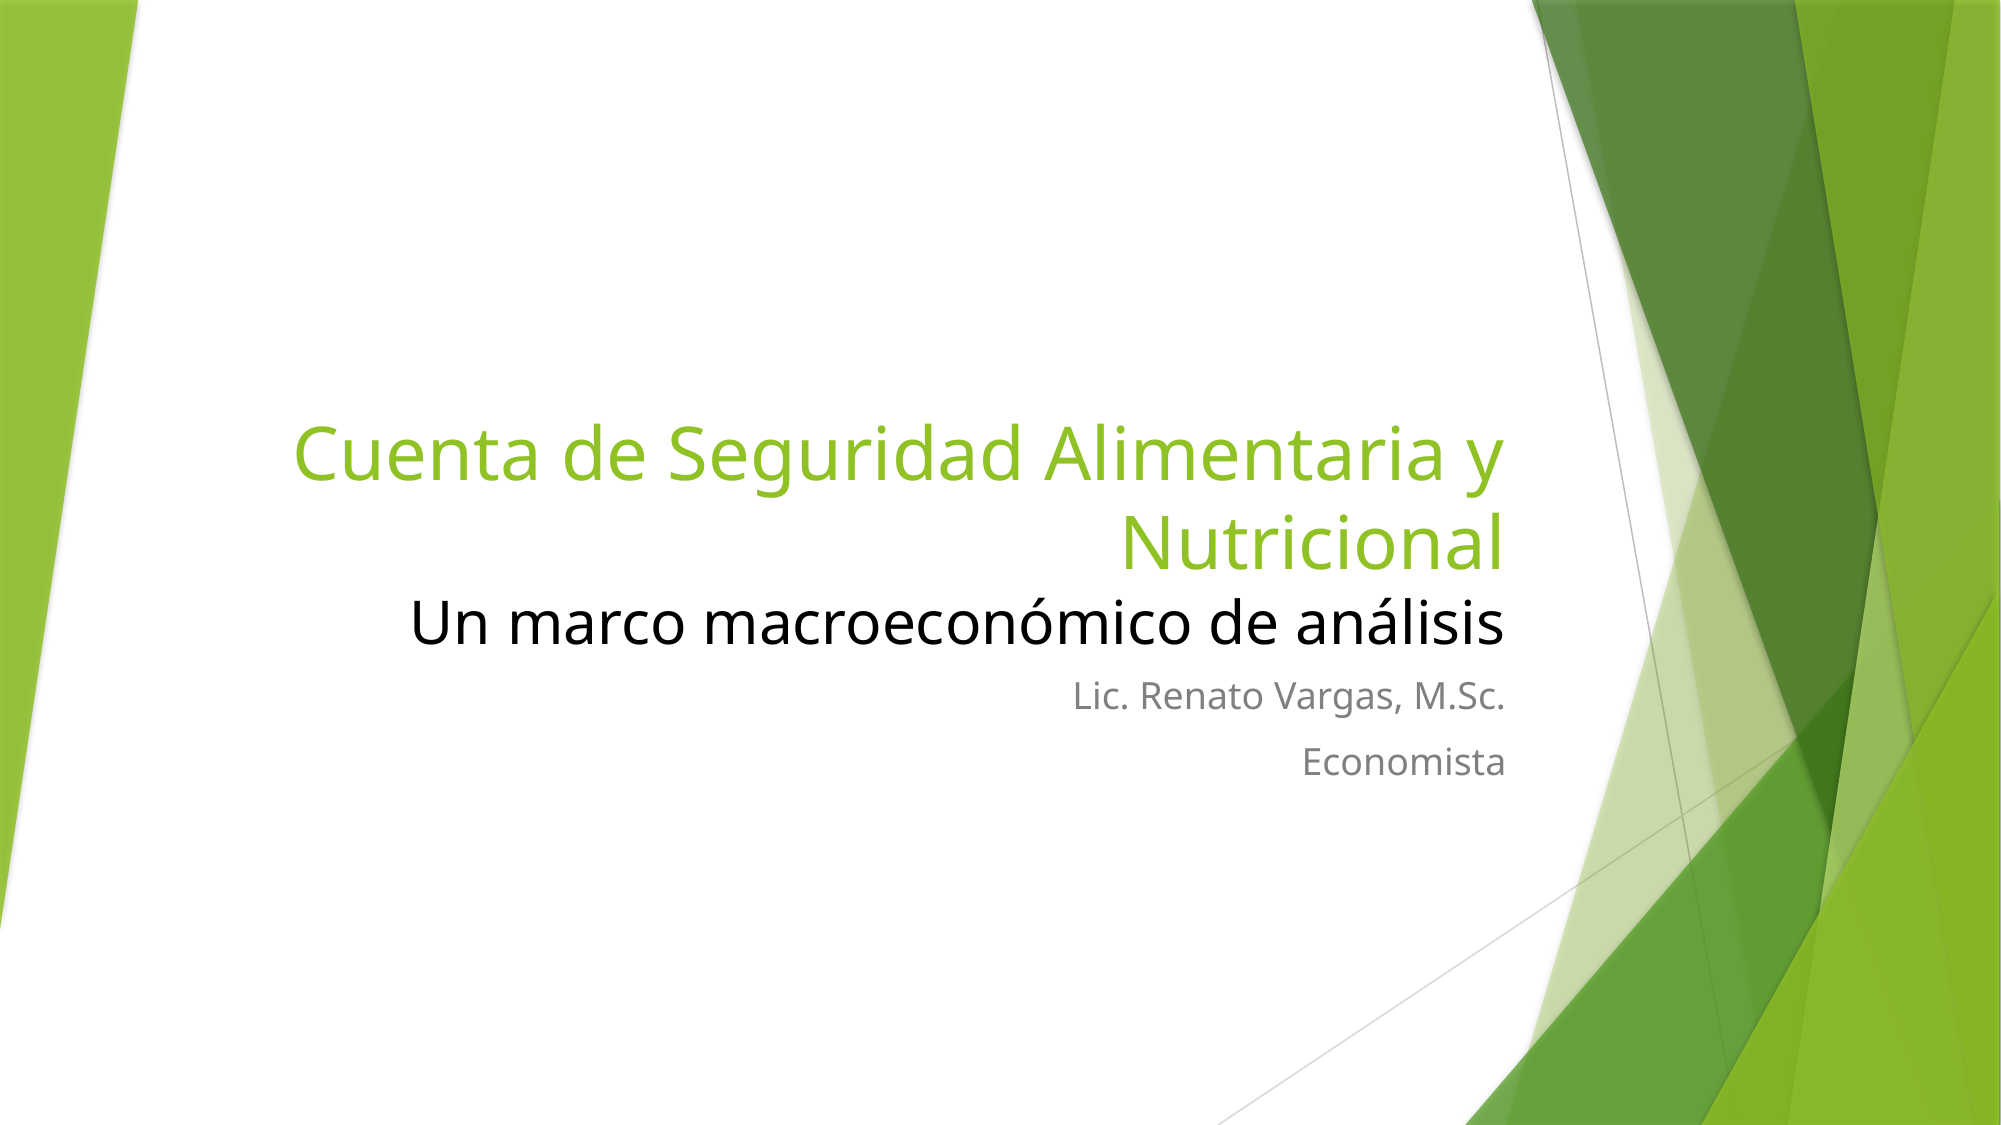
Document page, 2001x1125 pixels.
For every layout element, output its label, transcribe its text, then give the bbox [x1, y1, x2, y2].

title Cuenta de Seguridad Alimentaria y Nutricional Un marco macroeconómico de análisis [247, 394, 1522, 664]
subtitle Lic. Renato Vargas, M.Sc. Economista [247, 664, 1522, 845]
